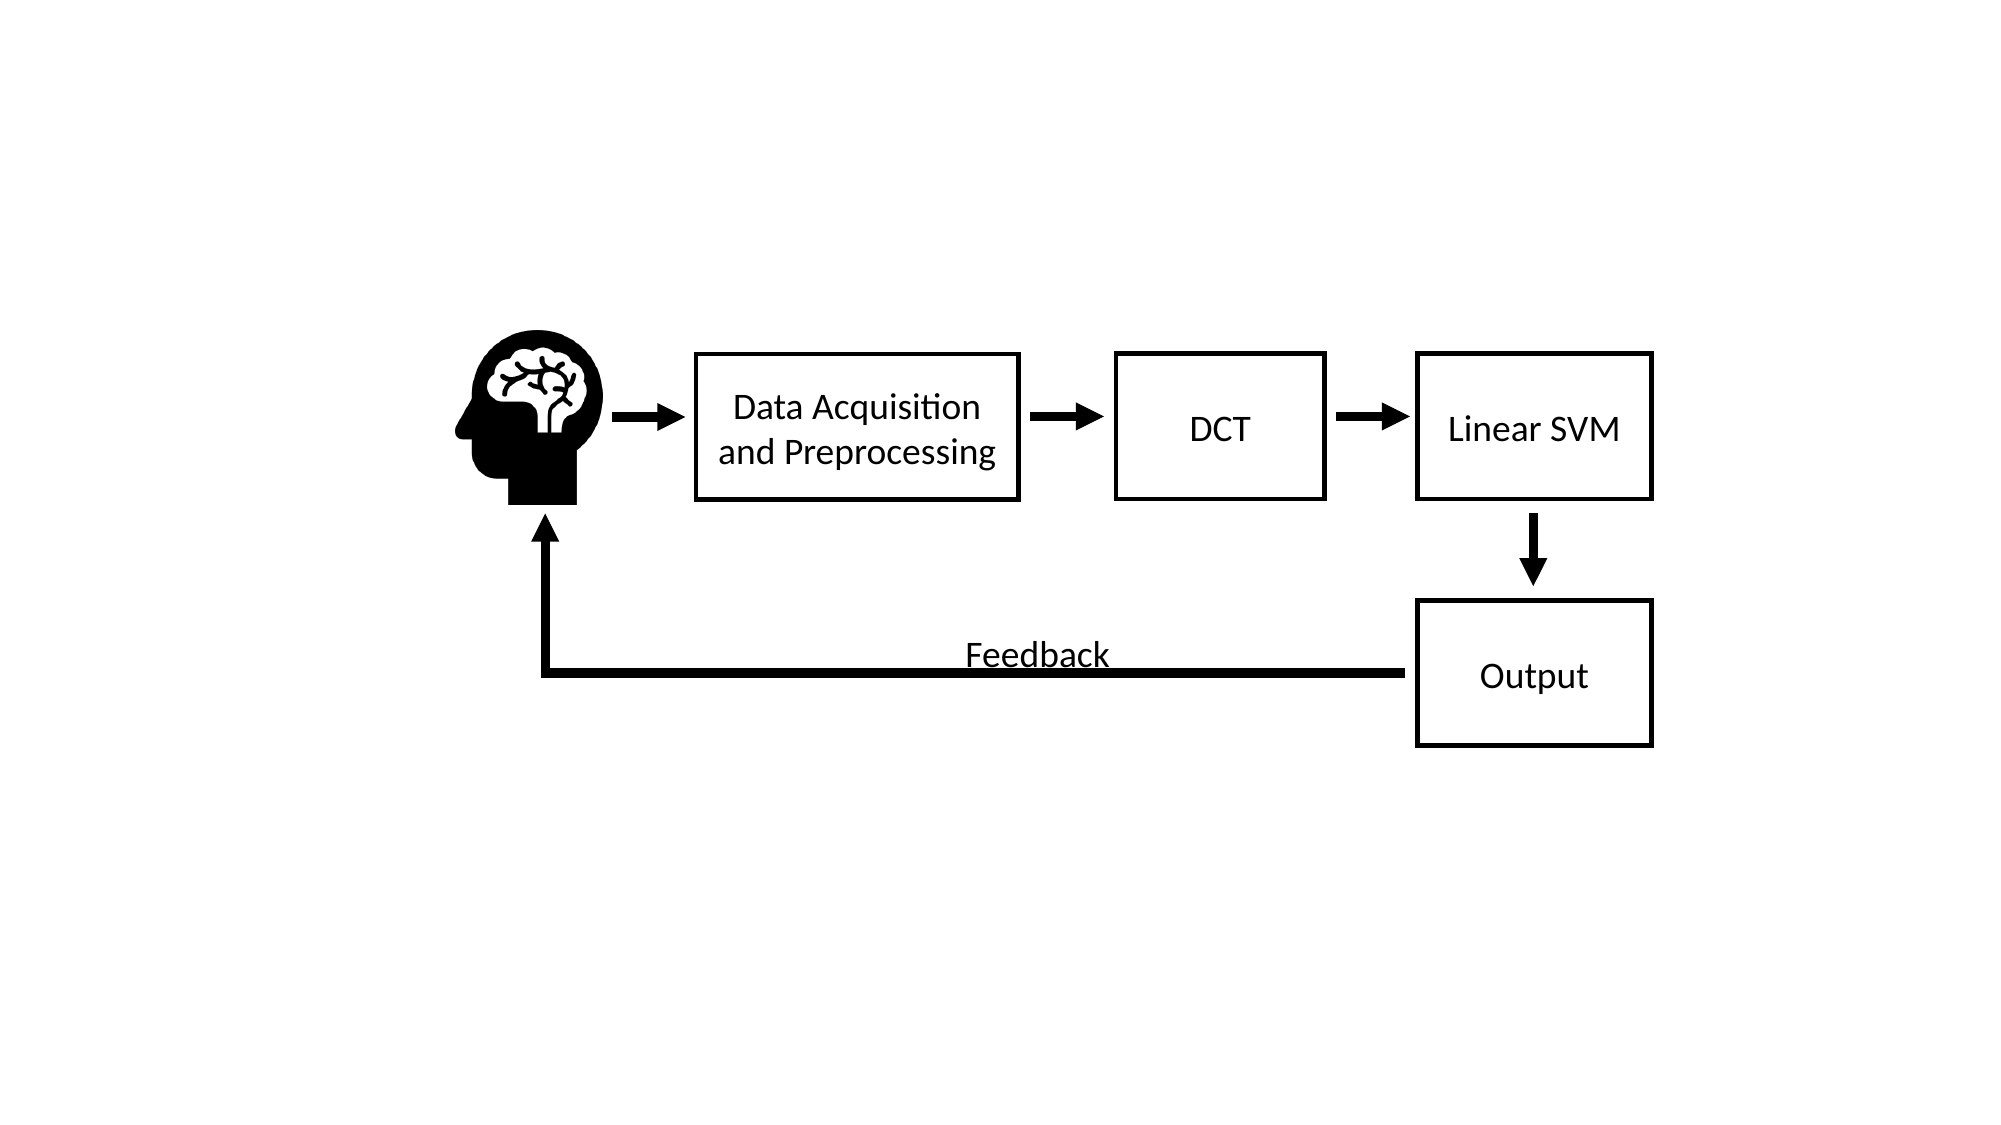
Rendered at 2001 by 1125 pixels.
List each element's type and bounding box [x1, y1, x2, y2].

text_box [423, 312, 1652, 746]
